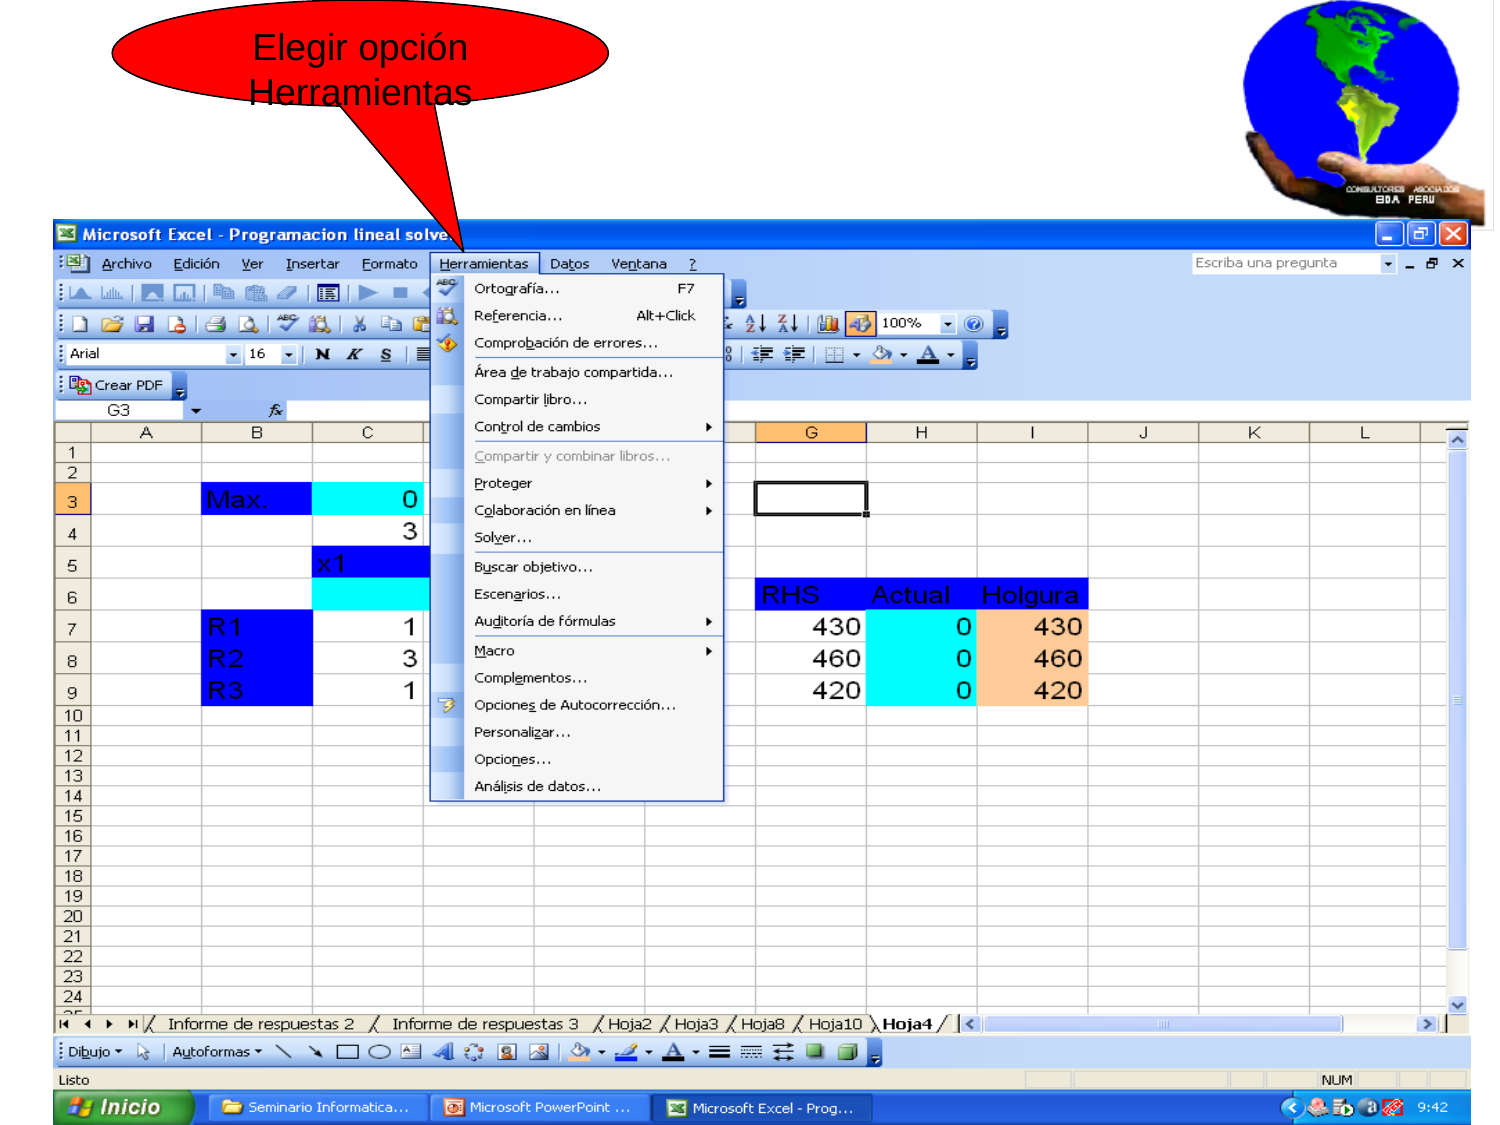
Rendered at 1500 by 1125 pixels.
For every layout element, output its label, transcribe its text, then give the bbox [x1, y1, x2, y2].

text_box Elegir opción Herramientas [112, 0, 609, 219]
picture [53, 0, 1500, 1125]
